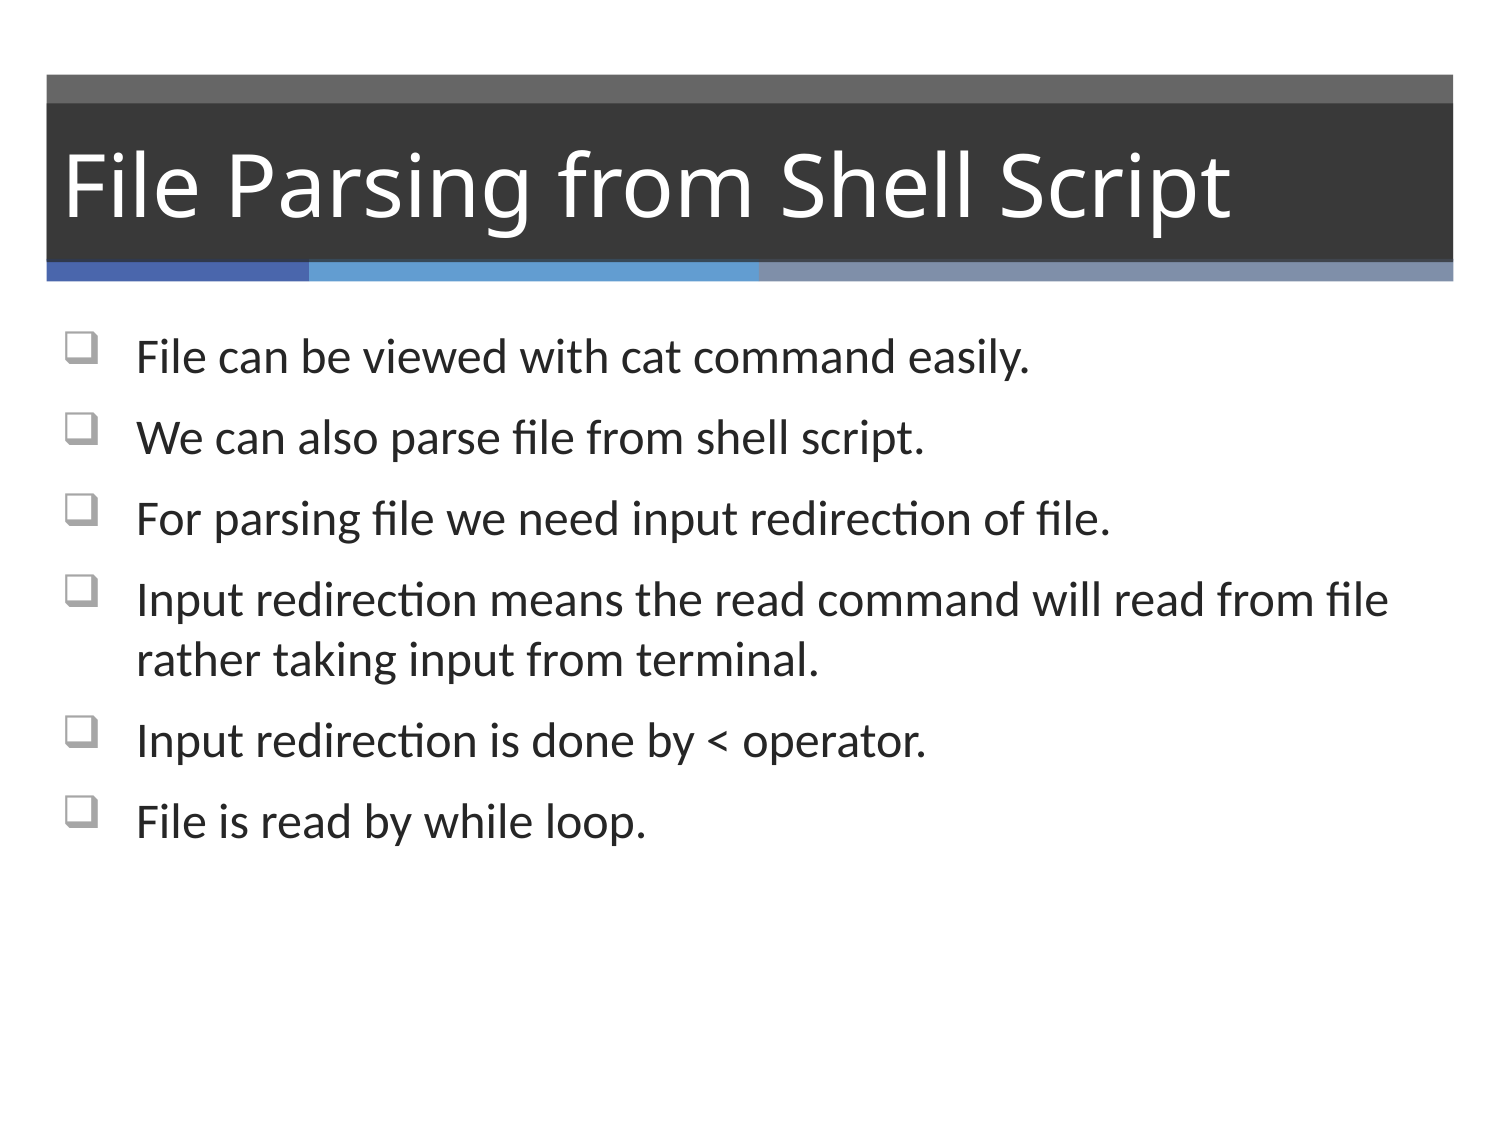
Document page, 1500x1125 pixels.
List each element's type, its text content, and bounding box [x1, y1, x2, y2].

list File can be viewed with cat command easily. We can also parse file from shell script. For parsing file we need input redirection of file. Input redirection means the read command will read from file rather taking input from terminal. Input redirection is done by < operator. File is read by while loop. [46, 316, 1454, 1005]
title File Parsing from Shell Script [46, 103, 1454, 263]
